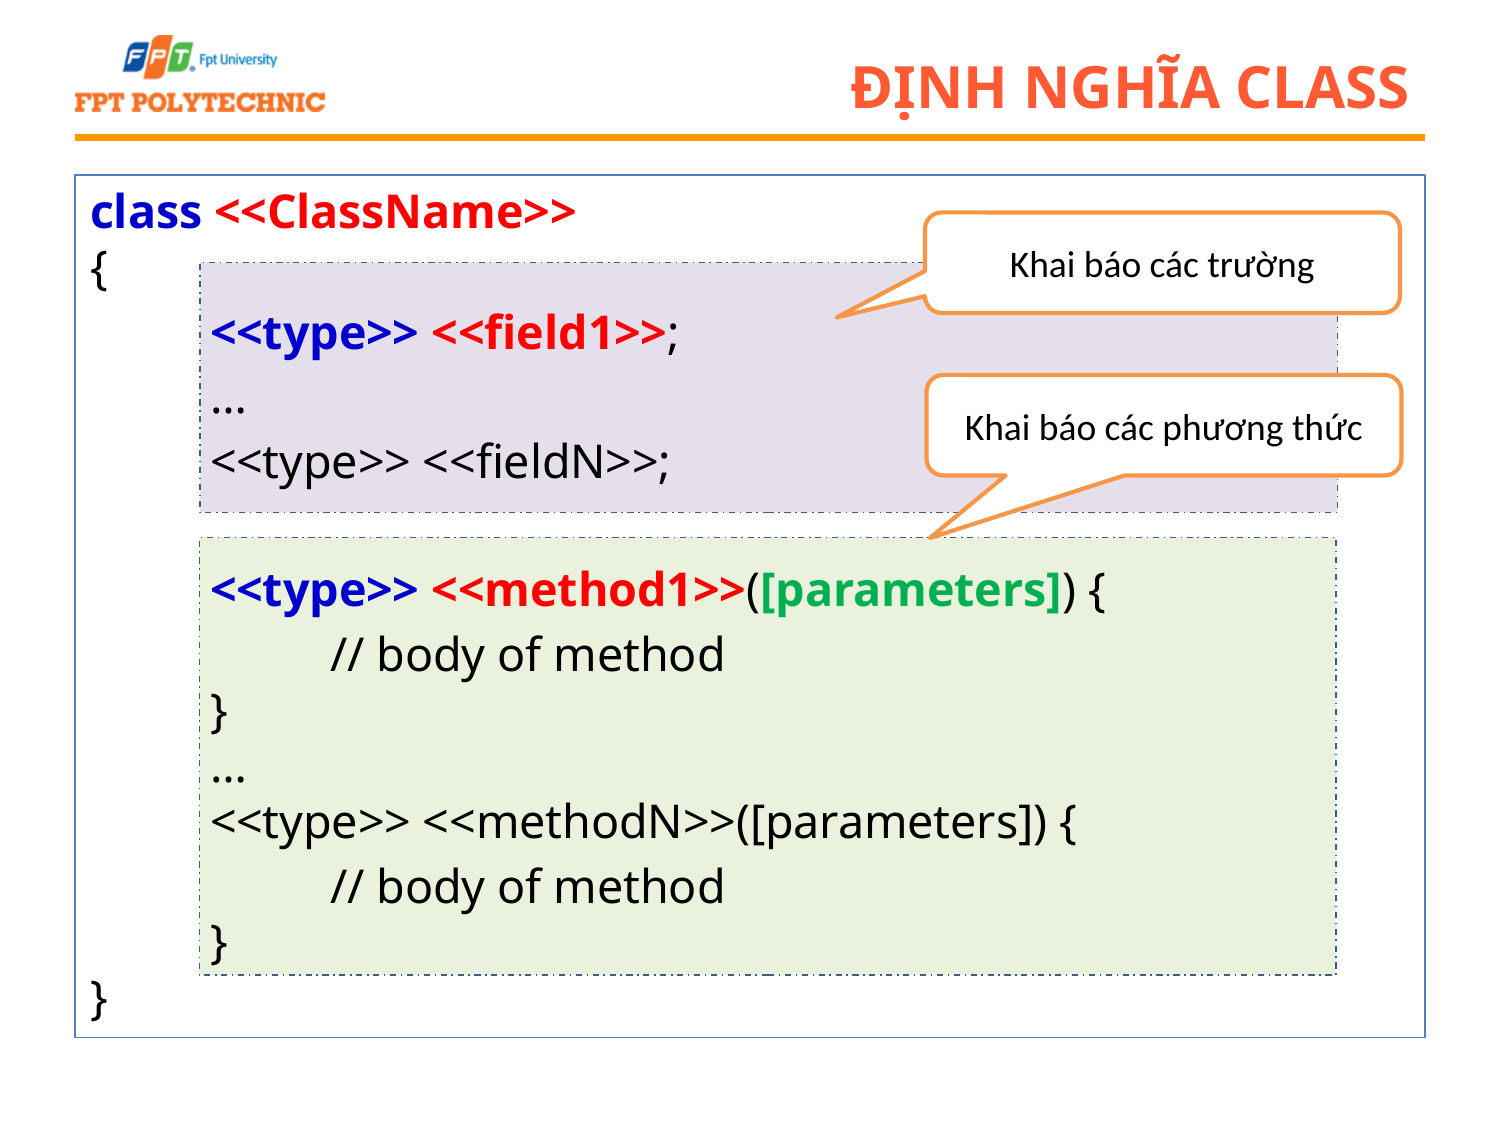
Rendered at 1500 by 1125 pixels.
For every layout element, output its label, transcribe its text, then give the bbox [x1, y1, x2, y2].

title Định nghĩa class [337, 45, 1425, 125]
text_box Khai báo các trường [836, 212, 1400, 318]
list class <<ClassName>> { <<type>> <<field1>>; … <<type>> <<fieldN>>; <<type>> <<method1>>([parameters]) { // body of method } … <<type>> <<methodN>>([parameters]) { // body of method } } [75, 174, 1425, 1038]
text_box Khai báo các phương thức [926, 374, 1402, 538]
picture [75, 35, 325, 112]
